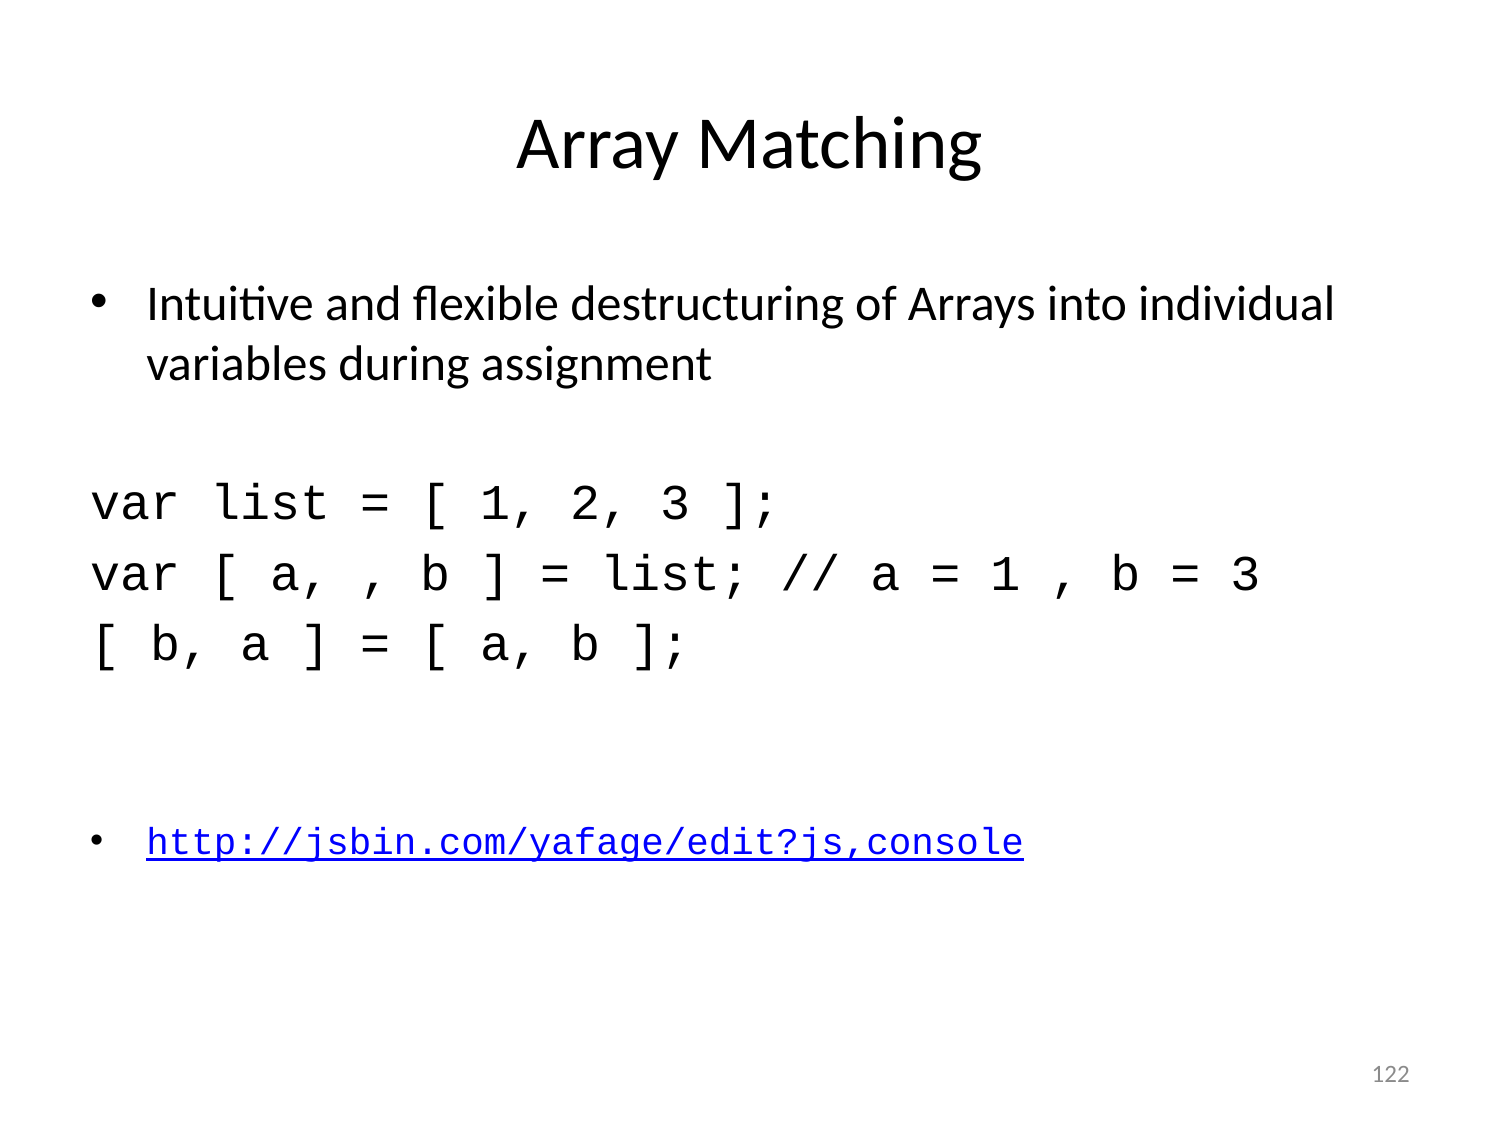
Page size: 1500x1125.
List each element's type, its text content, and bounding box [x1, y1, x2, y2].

list Intuitive and flexible destructuring of Arrays into individual variables during assignment var list = [ 1, 2, 3 ]; var [ a, , b ] = list; // a = 1 , b = 3 [ b, a ] = [ a, b ]; http://jsbin.com/yafage/edit?js,console [75, 262, 1425, 1005]
title Array Matching [75, 45, 1425, 233]
slide_number 122 [1074, 1042, 1425, 1103]
